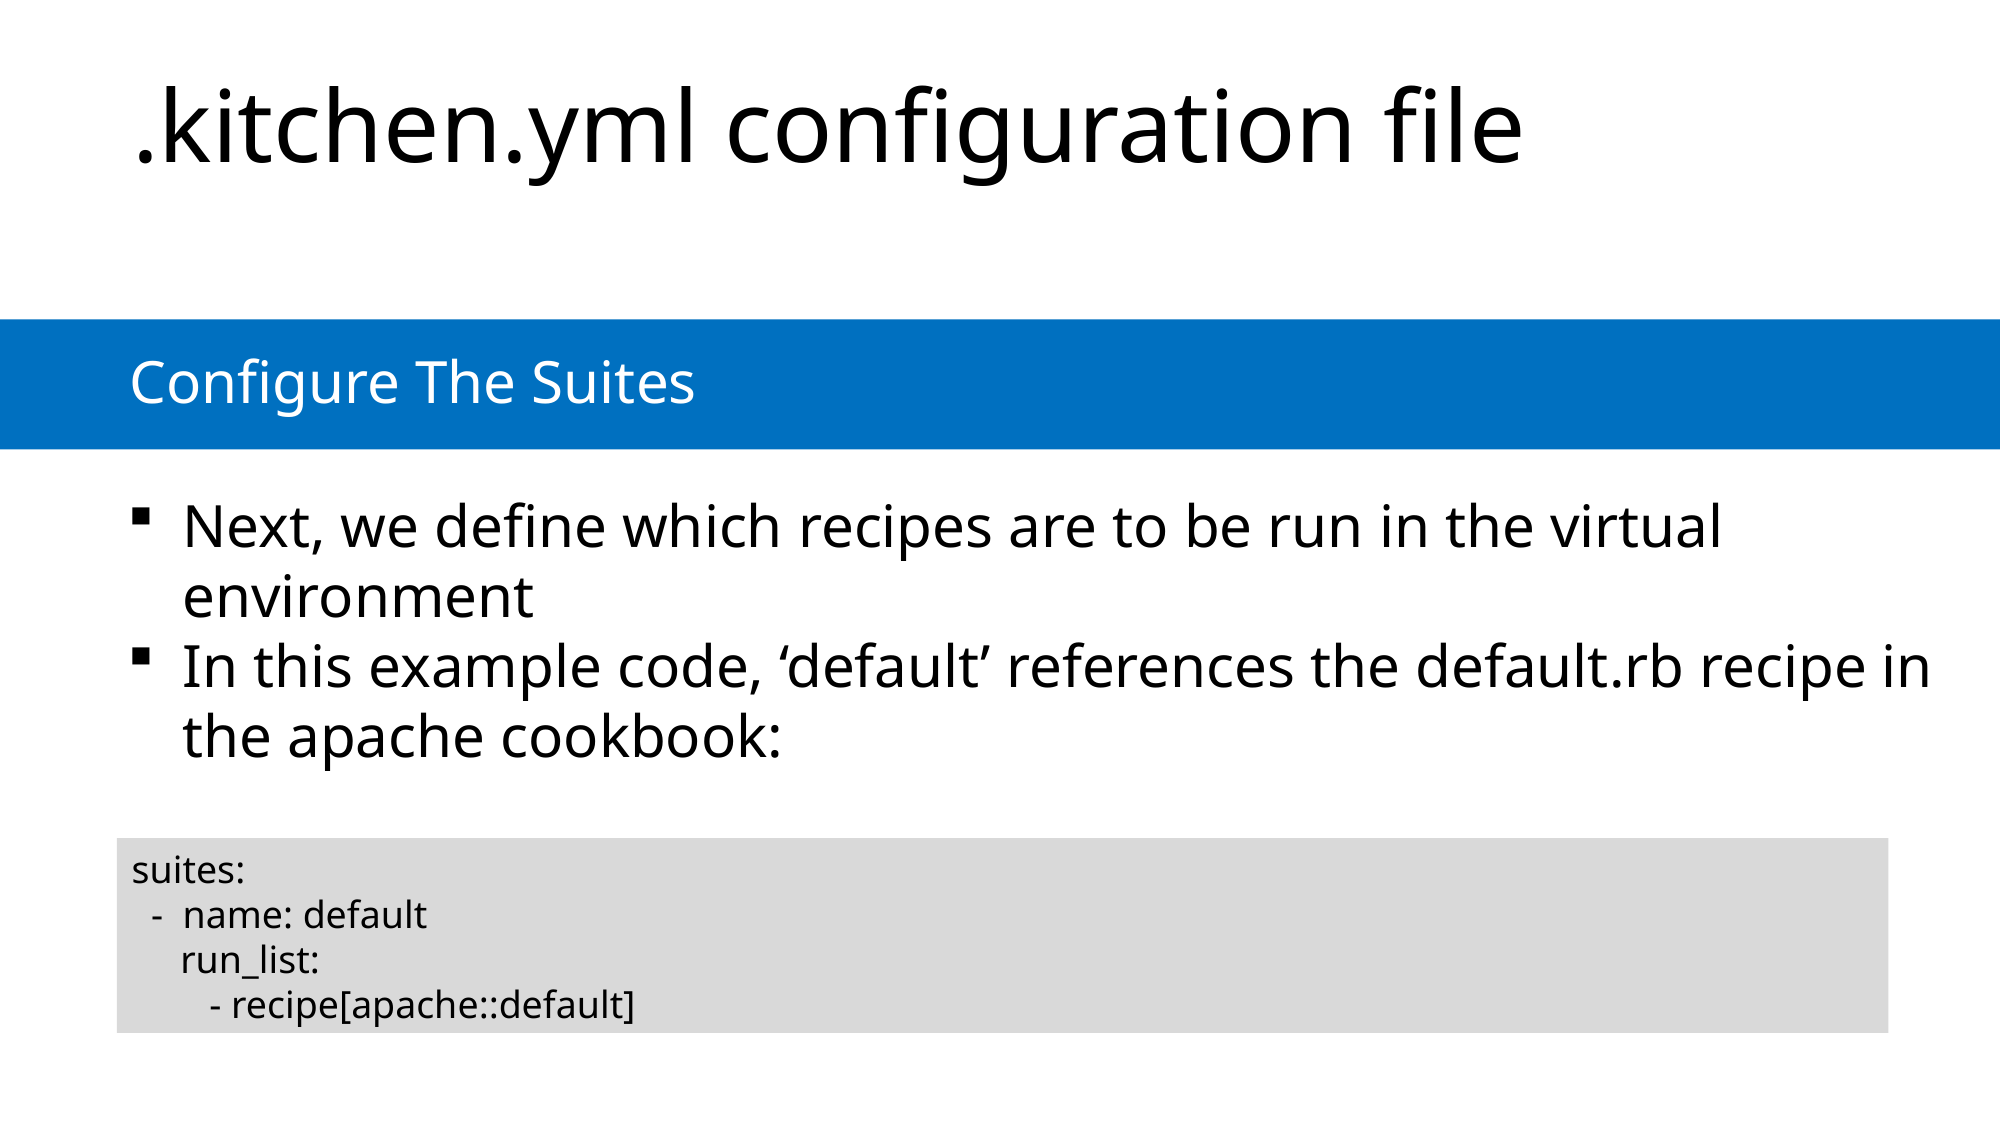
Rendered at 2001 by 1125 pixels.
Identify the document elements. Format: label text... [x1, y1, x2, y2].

title .kitchen.yml configuration file [117, 21, 1843, 240]
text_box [0, 319, 2000, 450]
text_box Next, we define which recipes are to be run in the virtual environment In this example code, ‘default’ references the default.rb recipe in the apache cookbook: [0, 450, 2000, 817]
text_box suites: - name: default run_list: - recipe[apache::default] [116, 838, 1889, 1033]
